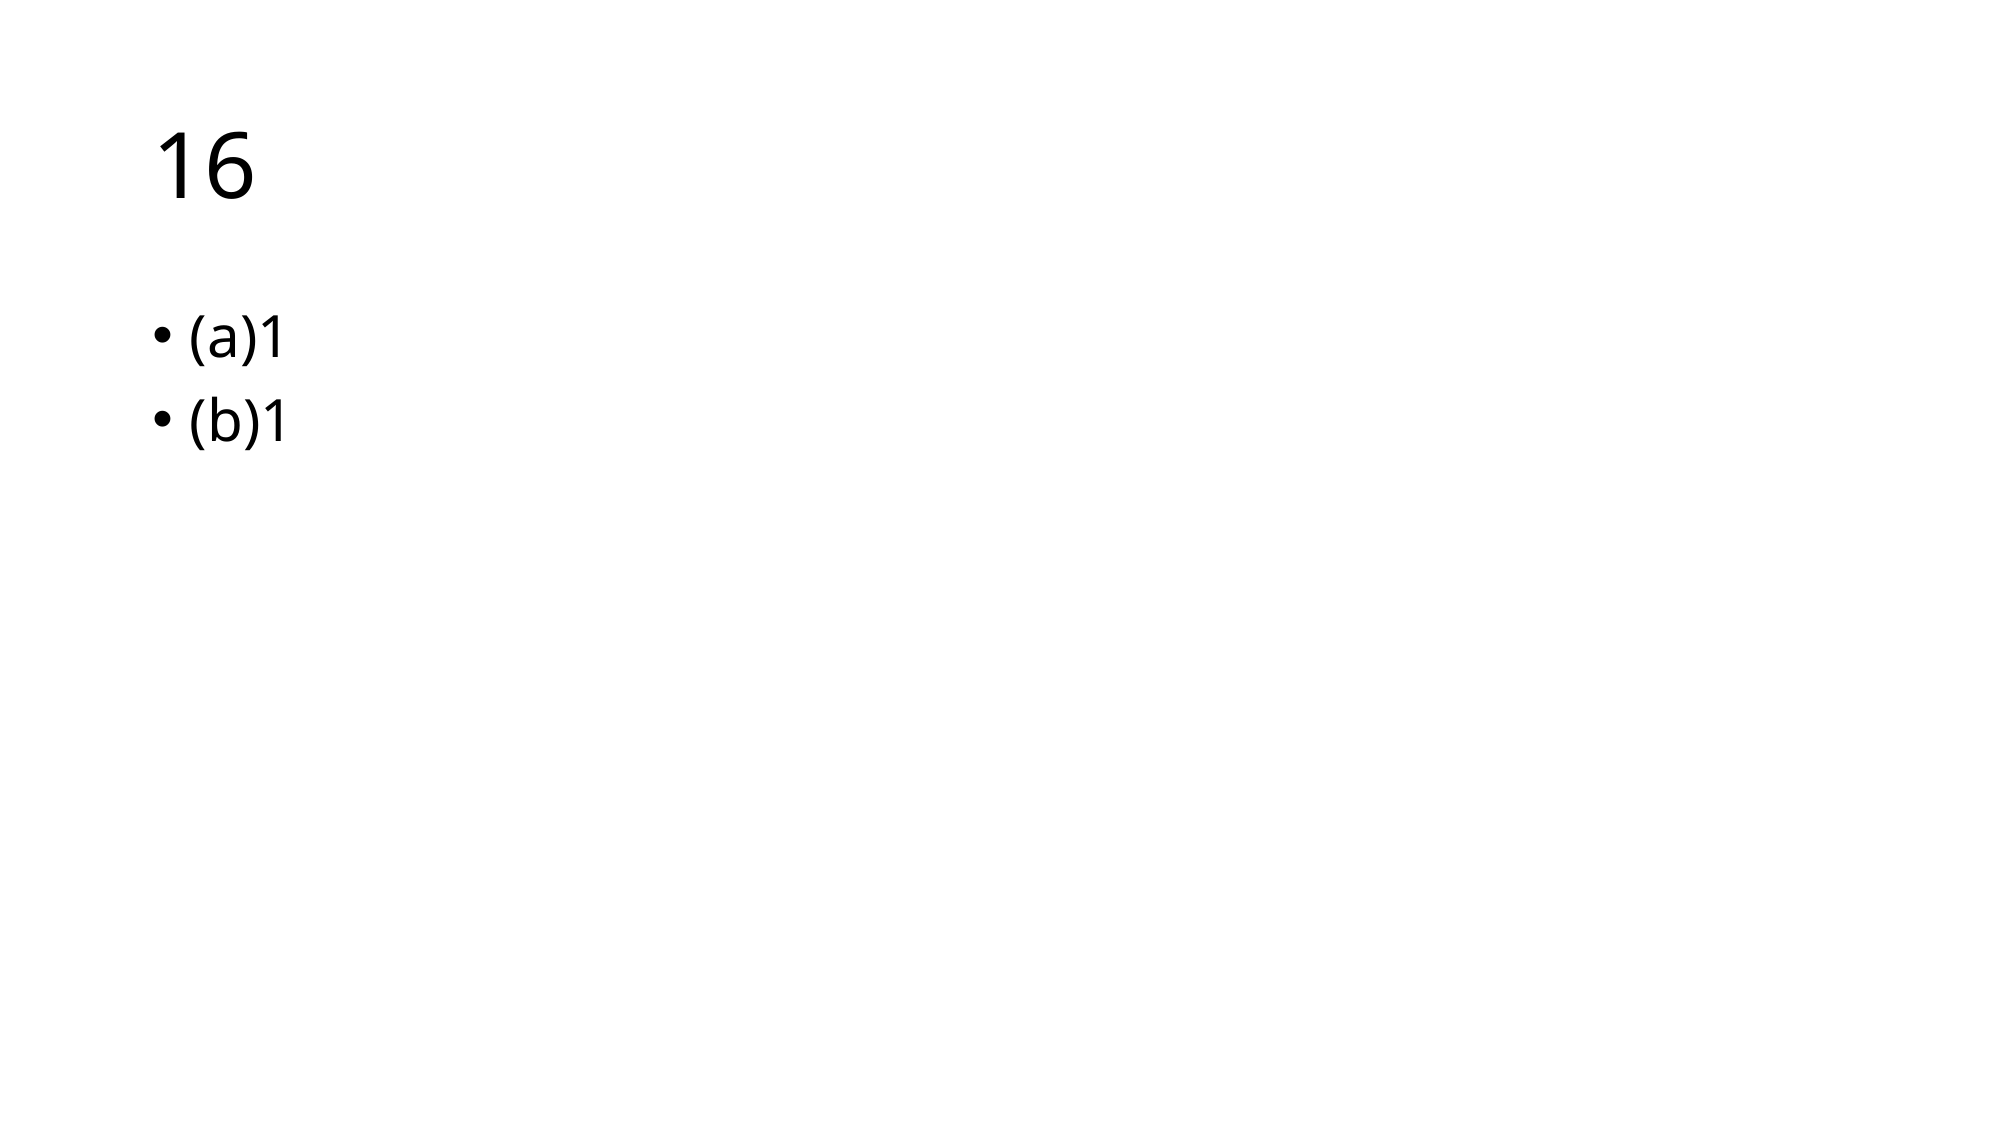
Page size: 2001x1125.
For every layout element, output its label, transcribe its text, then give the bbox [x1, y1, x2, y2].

title 16 [137, 59, 1863, 278]
list (a)1 (b)1 [137, 299, 1863, 1014]
